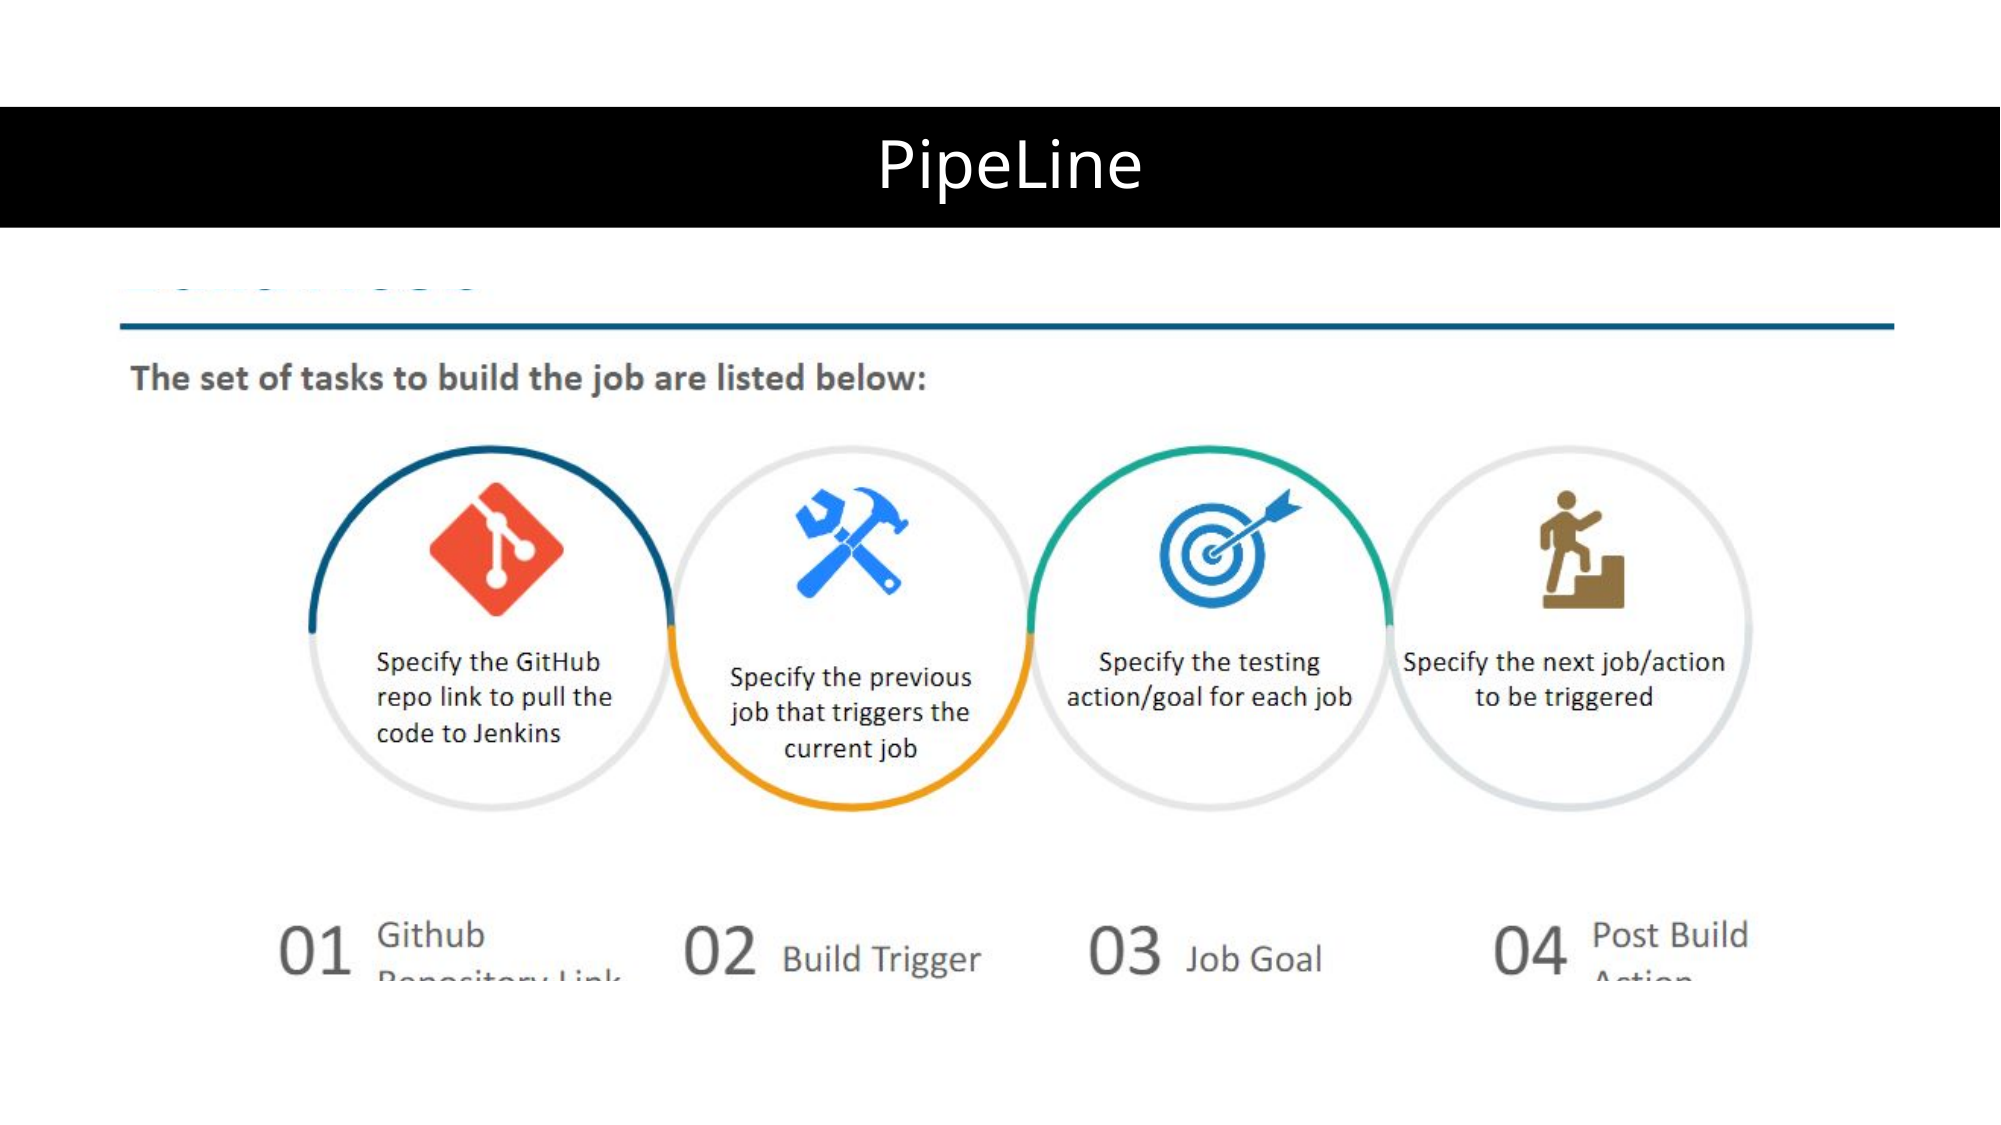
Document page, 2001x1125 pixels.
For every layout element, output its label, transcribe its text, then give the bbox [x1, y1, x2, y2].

text_box [0, 106, 2000, 229]
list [105, 289, 1895, 981]
title PipeLine [91, 105, 1931, 228]
